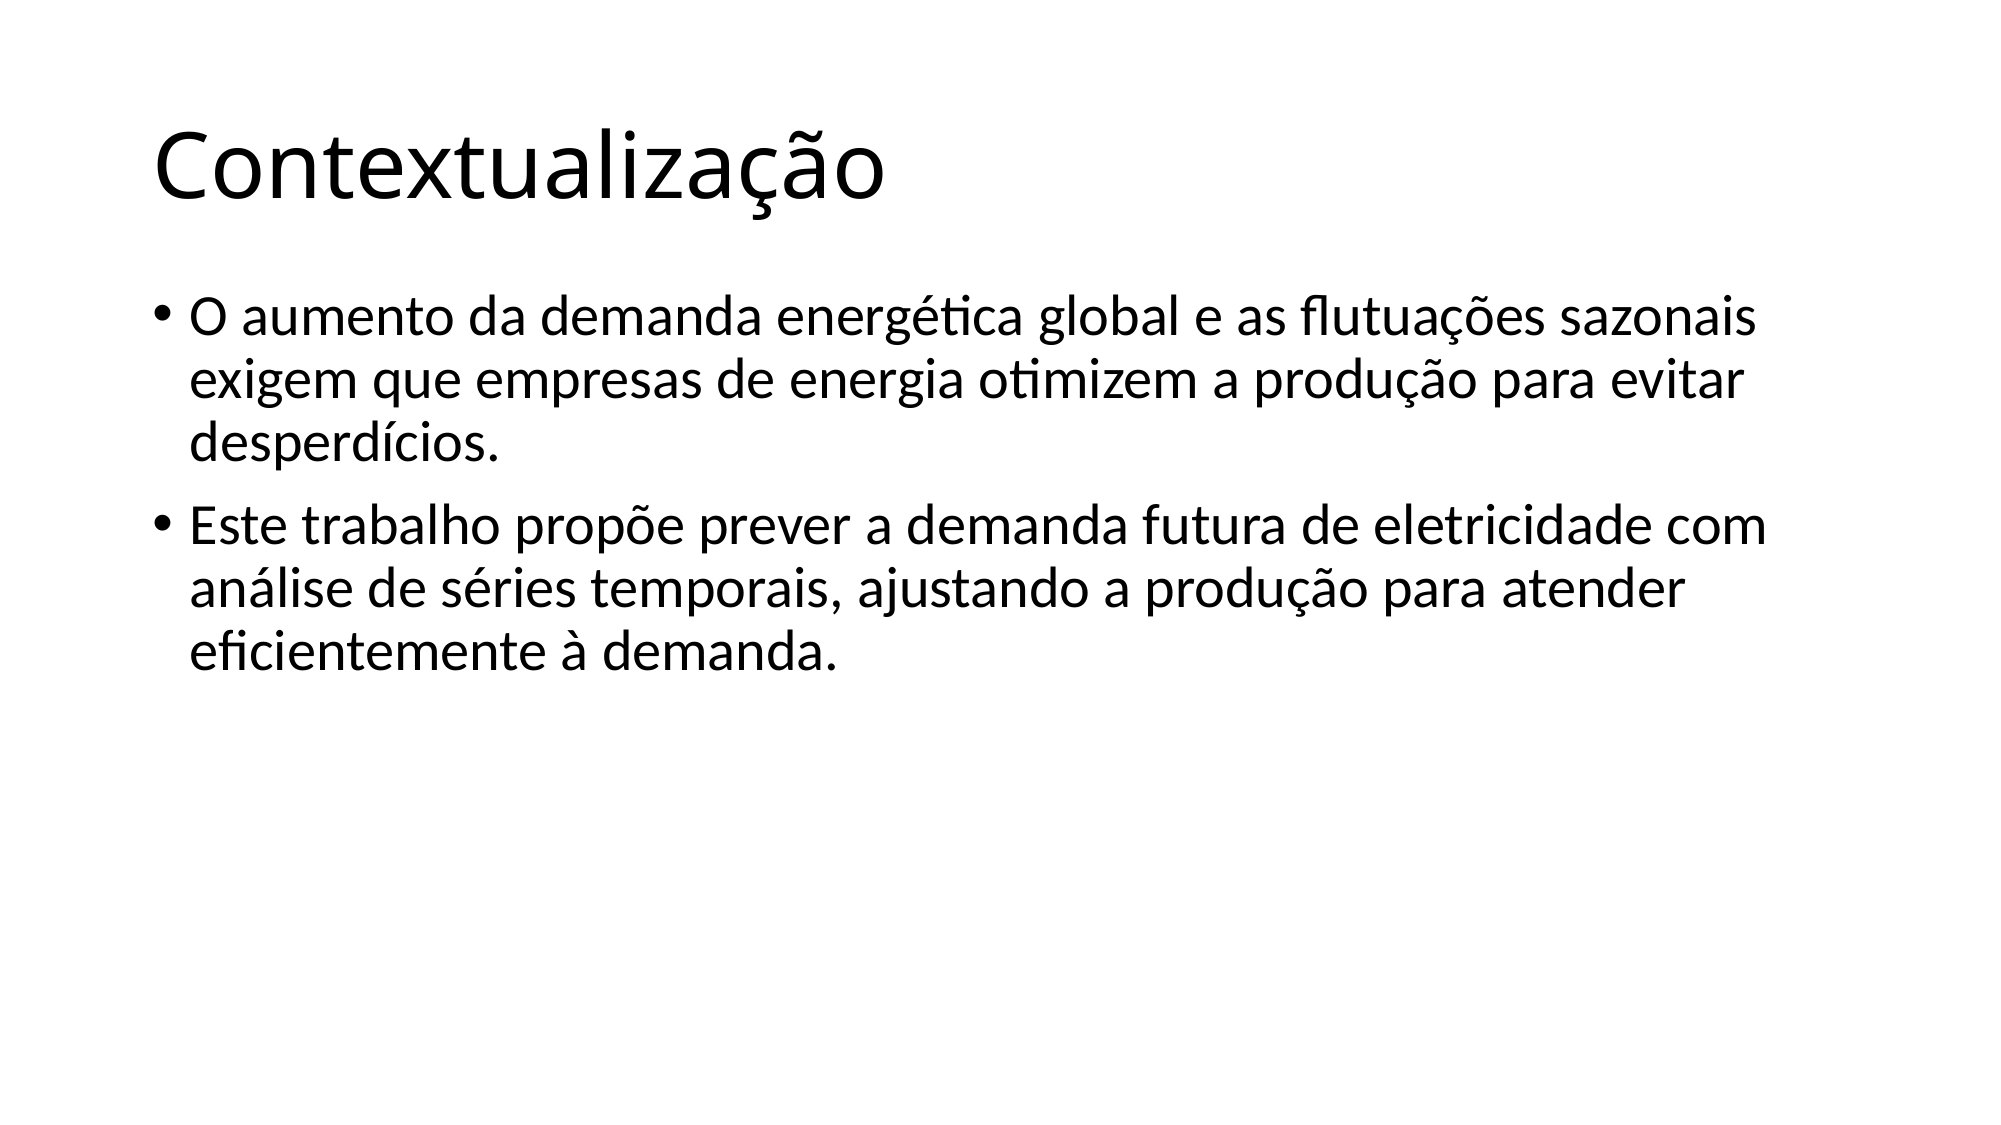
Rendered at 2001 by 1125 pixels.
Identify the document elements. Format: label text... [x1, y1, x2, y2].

title Contextualização [137, 59, 1863, 277]
list O aumento da demanda energética global e as flutuações sazonais exigem que empresas de energia otimizem a produção para evitar desperdícios. Este trabalho propõe prever a demanda futura de eletricidade com análise de séries temporais, ajustando a produção para atender eficientemente à demanda. [137, 277, 1863, 1014]
